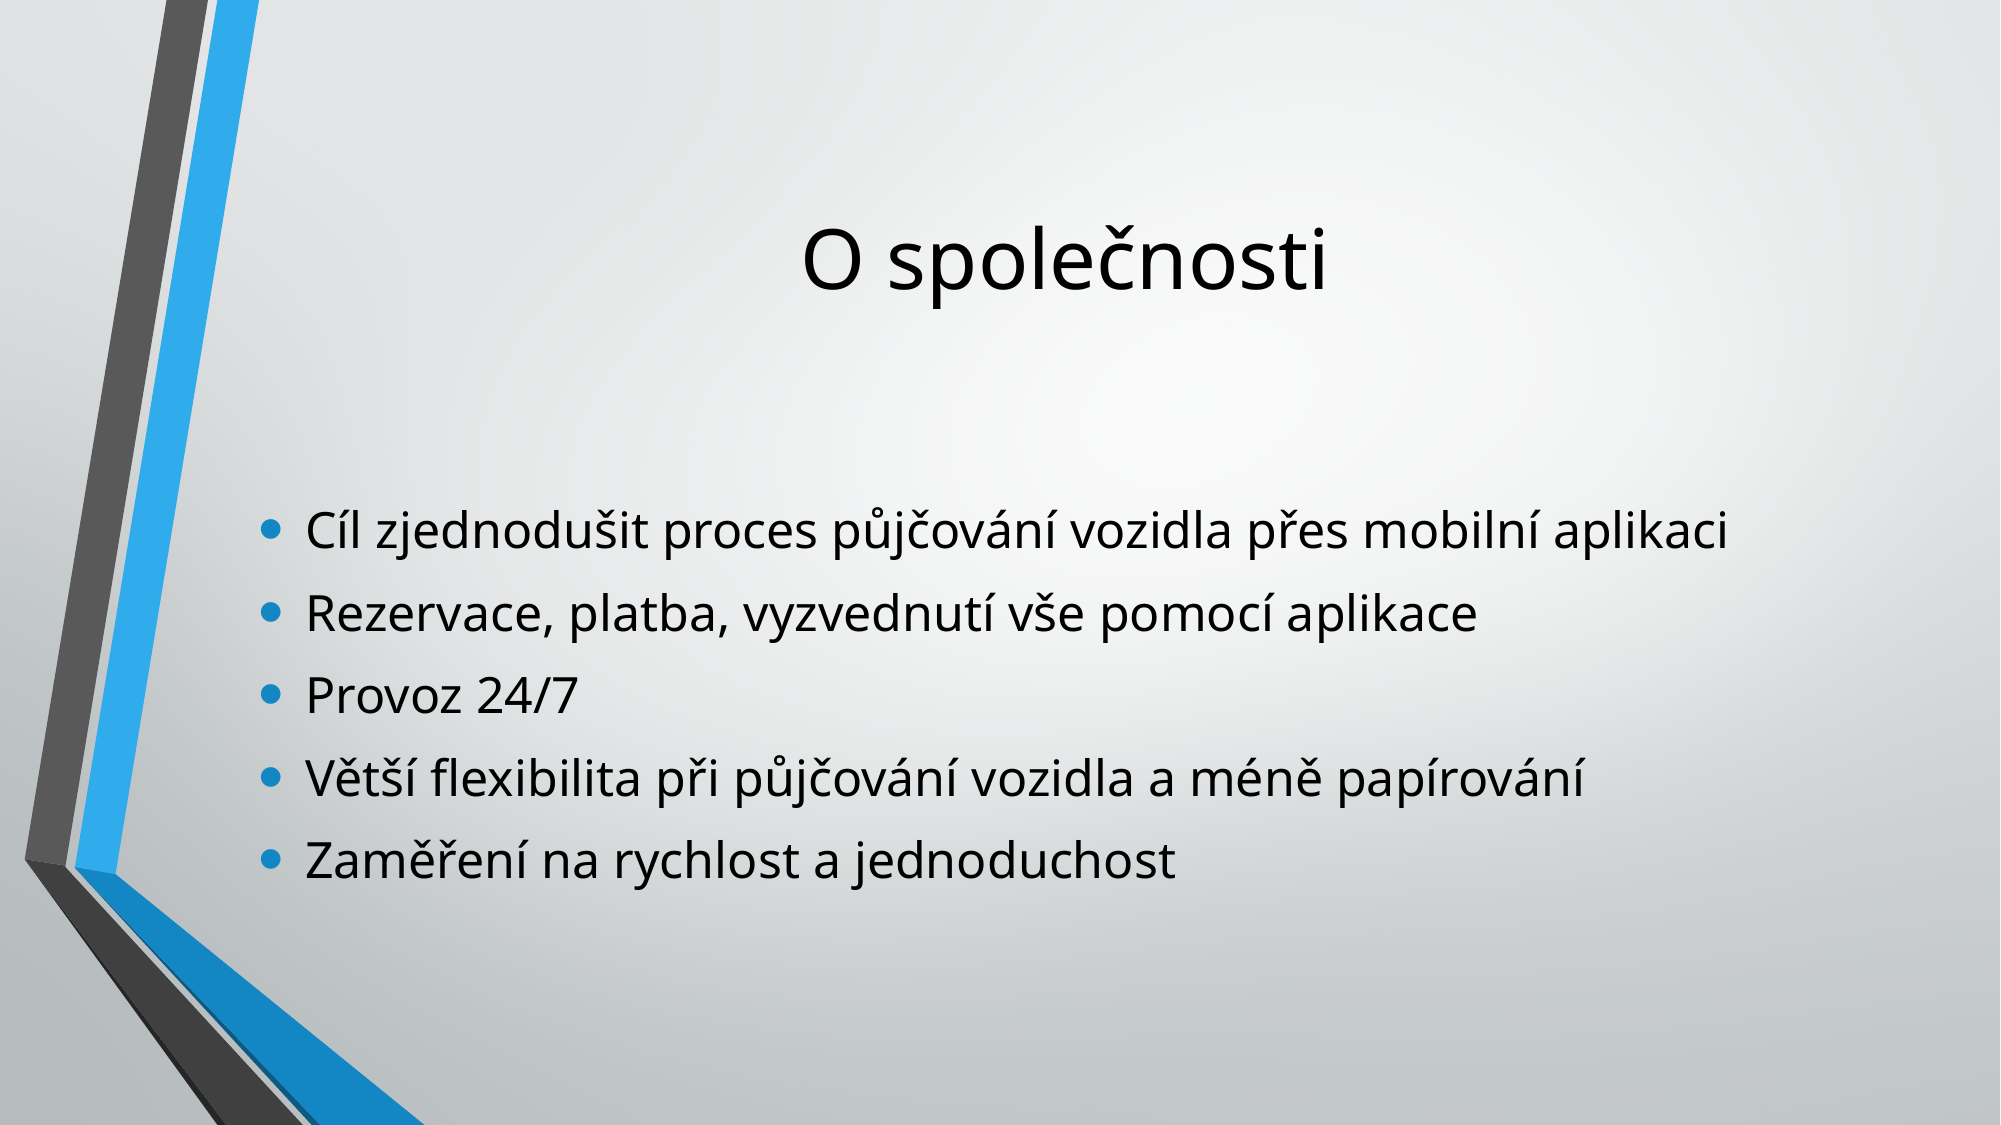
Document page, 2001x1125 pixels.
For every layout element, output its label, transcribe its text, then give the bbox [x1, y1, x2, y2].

list Cíl zjednodušit proces půjčování vozidla přes mobilní aplikaci Rezervace, platba, vyzvednutí vše pomocí aplikace Provoz 24/7 Větší flexibilita při půjčování vozidla a méně papírování Zaměření na rychlost a jednoduchost [243, 437, 1887, 950]
title O společnosti [243, 112, 1887, 400]
